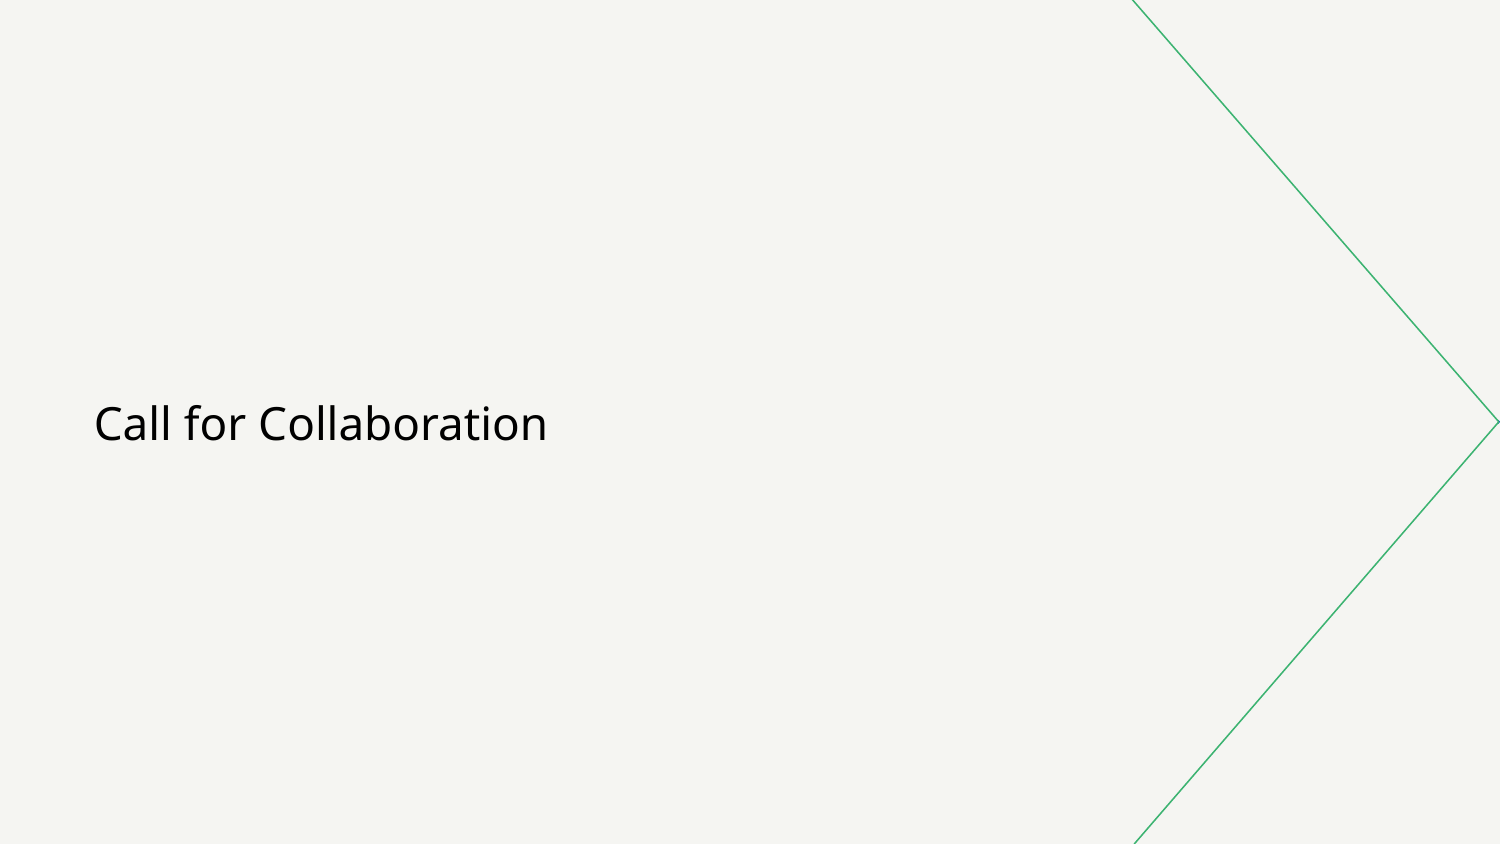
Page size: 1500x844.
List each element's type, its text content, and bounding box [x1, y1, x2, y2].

title Call for Collaboration [93, 352, 1449, 491]
